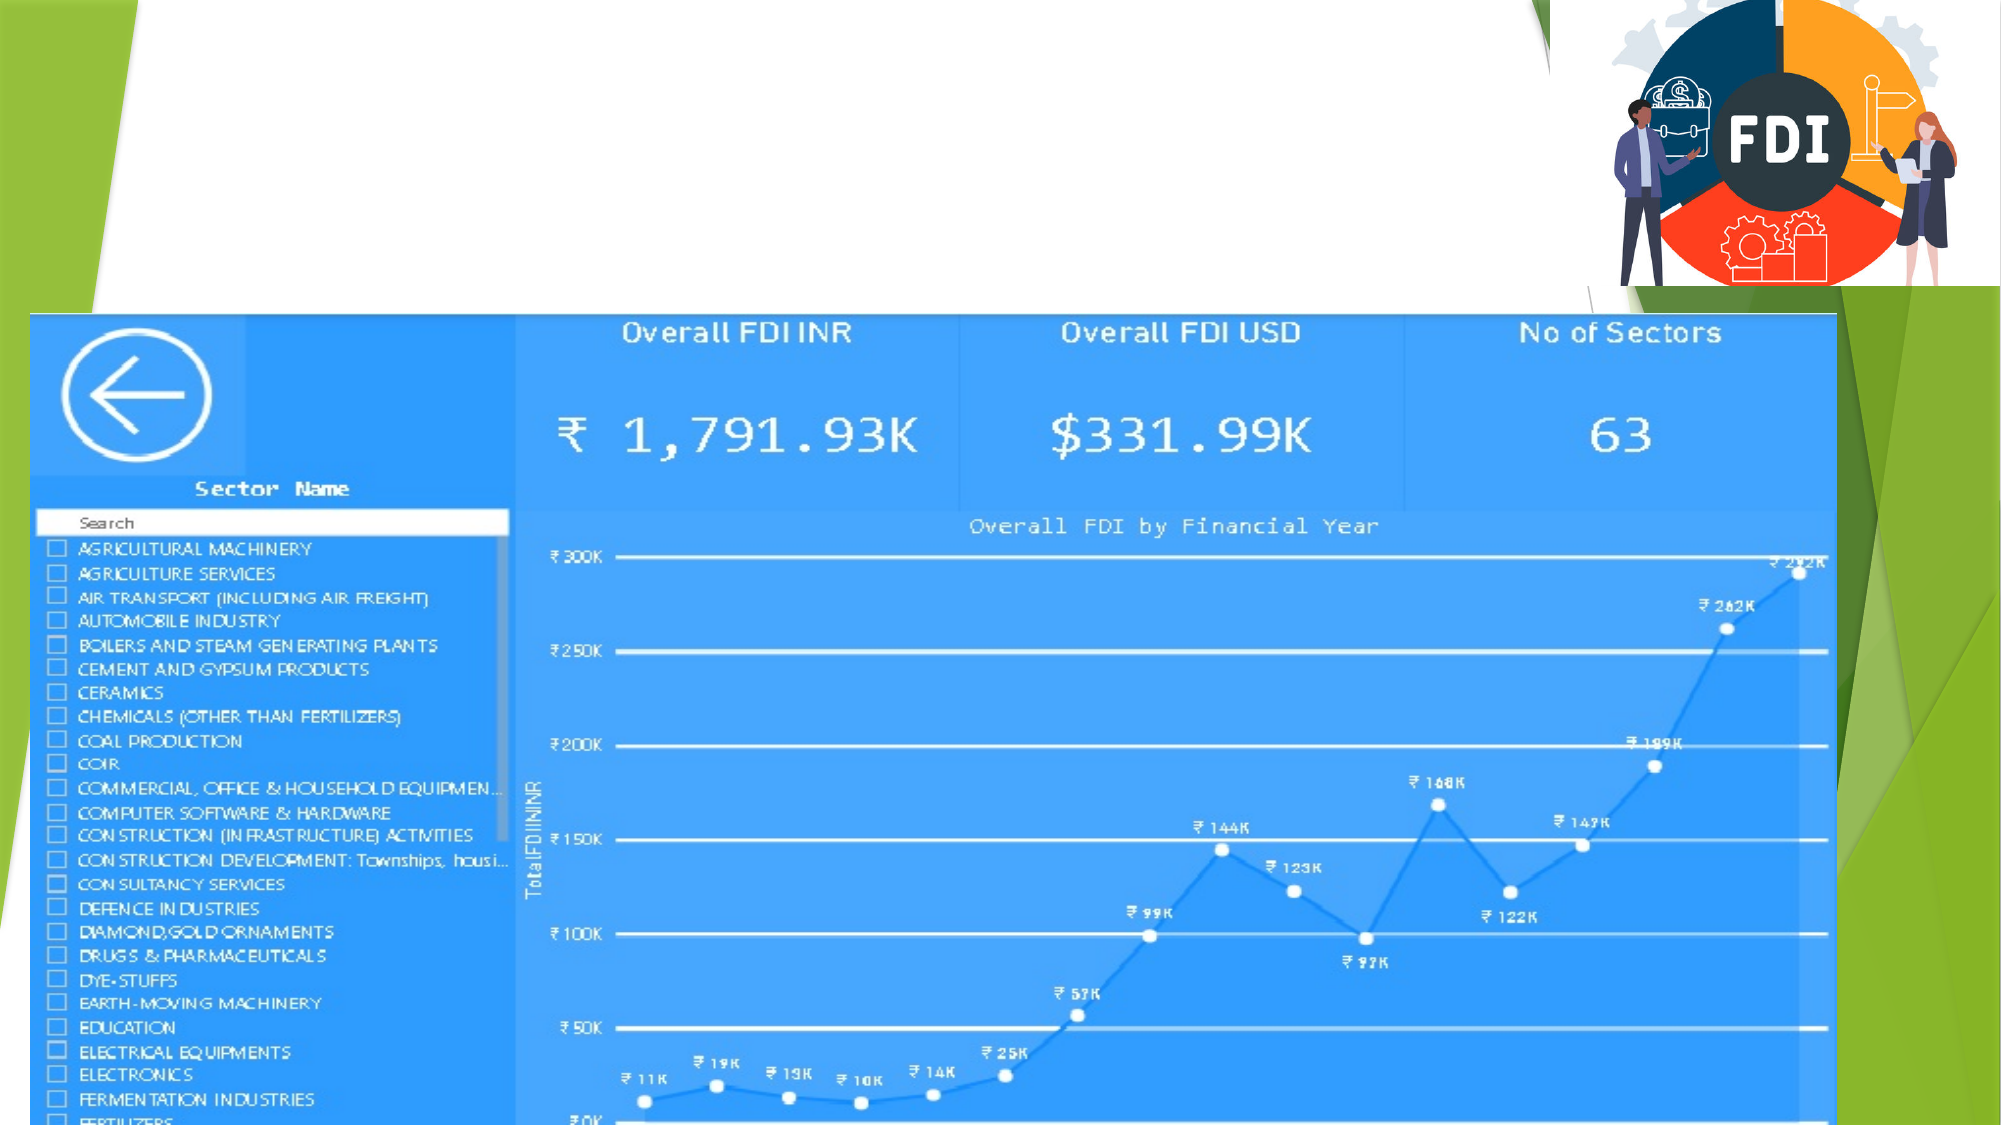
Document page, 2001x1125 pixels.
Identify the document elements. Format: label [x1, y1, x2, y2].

picture [30, 313, 1838, 1125]
picture [1549, 0, 2000, 286]
